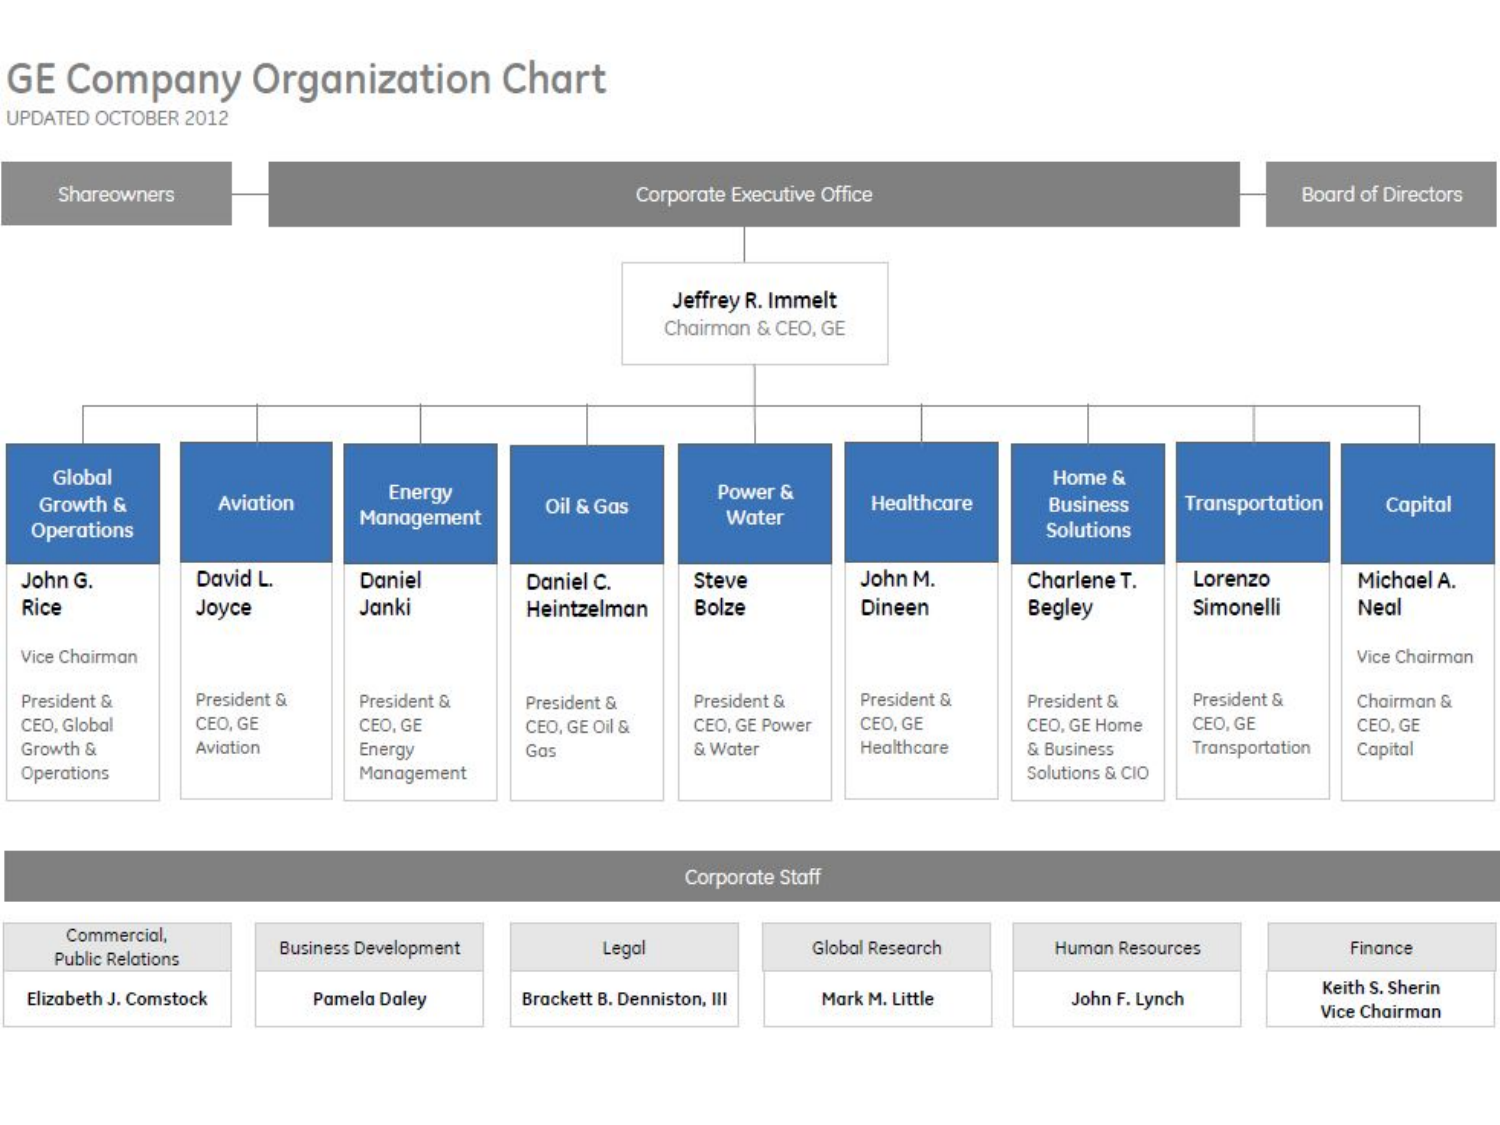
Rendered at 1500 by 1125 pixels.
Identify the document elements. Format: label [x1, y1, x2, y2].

picture [0, 49, 1500, 1051]
